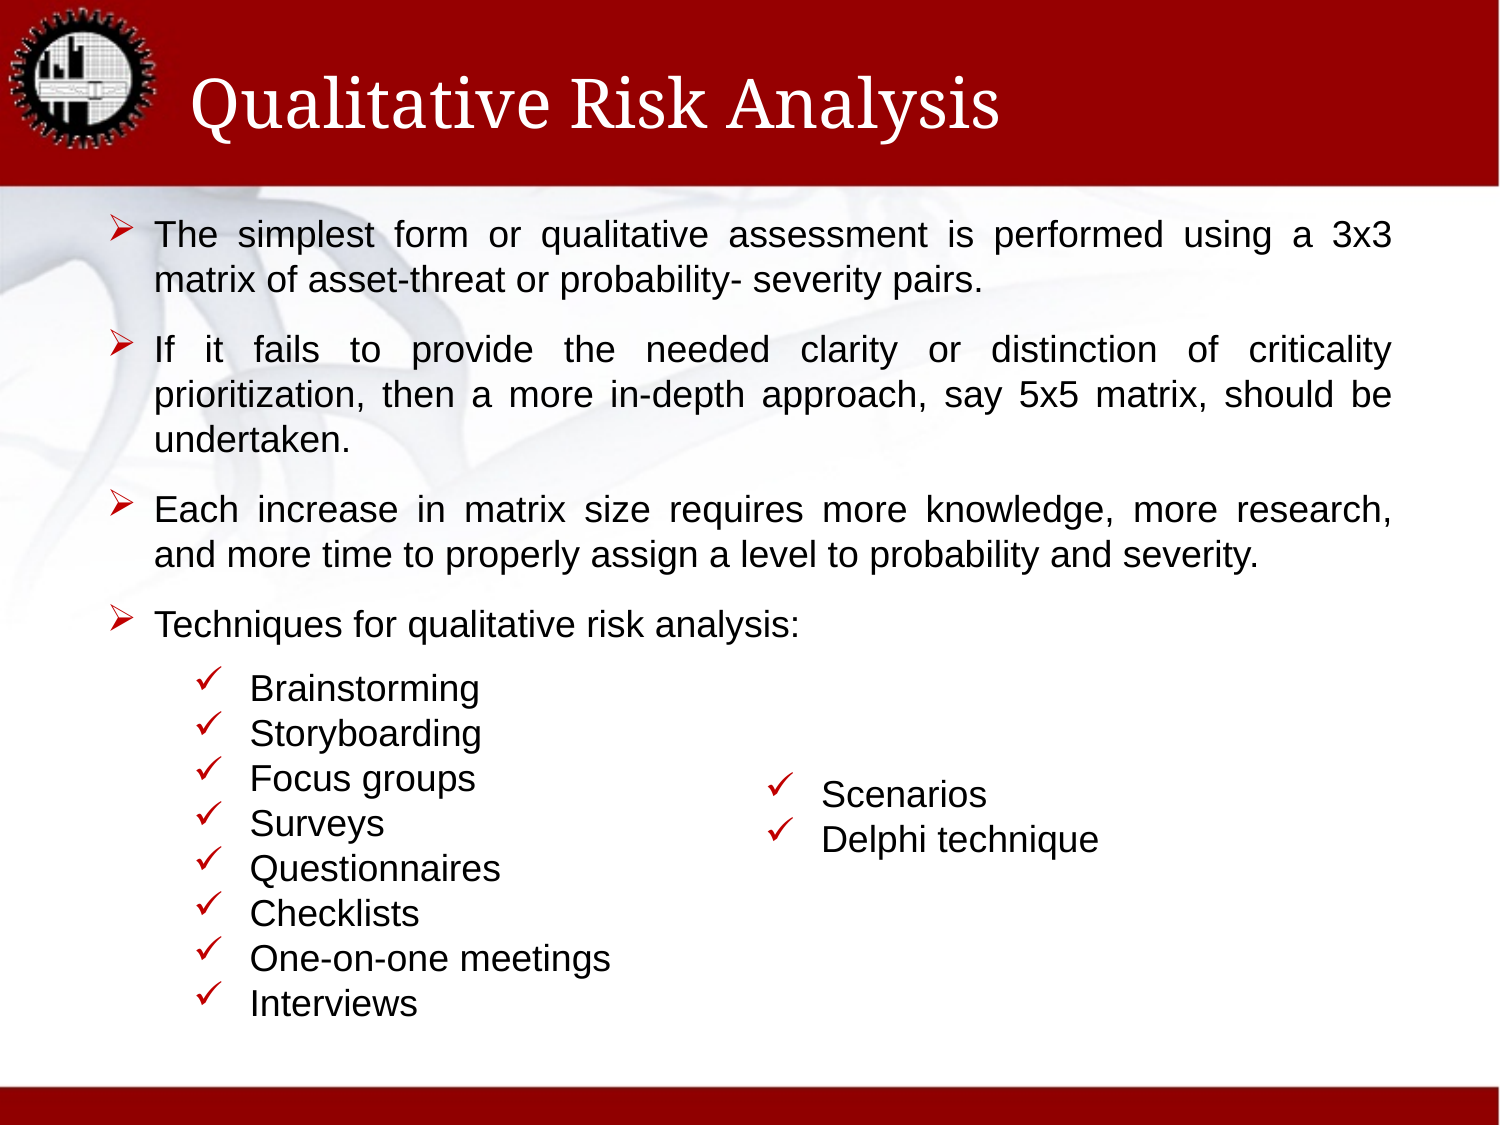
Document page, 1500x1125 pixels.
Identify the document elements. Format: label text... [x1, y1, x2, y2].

picture [0, 0, 1500, 1125]
text_box Brainstorming Storyboarding Focus groups Surveys Questionnaires Checklists One-on-one meetings Interviews [178, 656, 804, 1032]
text_box Scenarios Delphi technique [750, 762, 1375, 868]
text_box The simplest form or qualitative assessment is performed using a 3x3 matrix of asset-threat or probability- severity pairs. If it fails to provide the needed clarity or distinction of criticality prioritization, then a more in-depth approach, say 5x5 matrix, should be undertaken. Each increase in matrix size requires more knowledge, more research, and more time to properly assign a level to probability and severity. Techniques for qualitative risk analysis: [92, 202, 1408, 653]
title Qualitative Risk Analysis [174, 24, 1450, 150]
